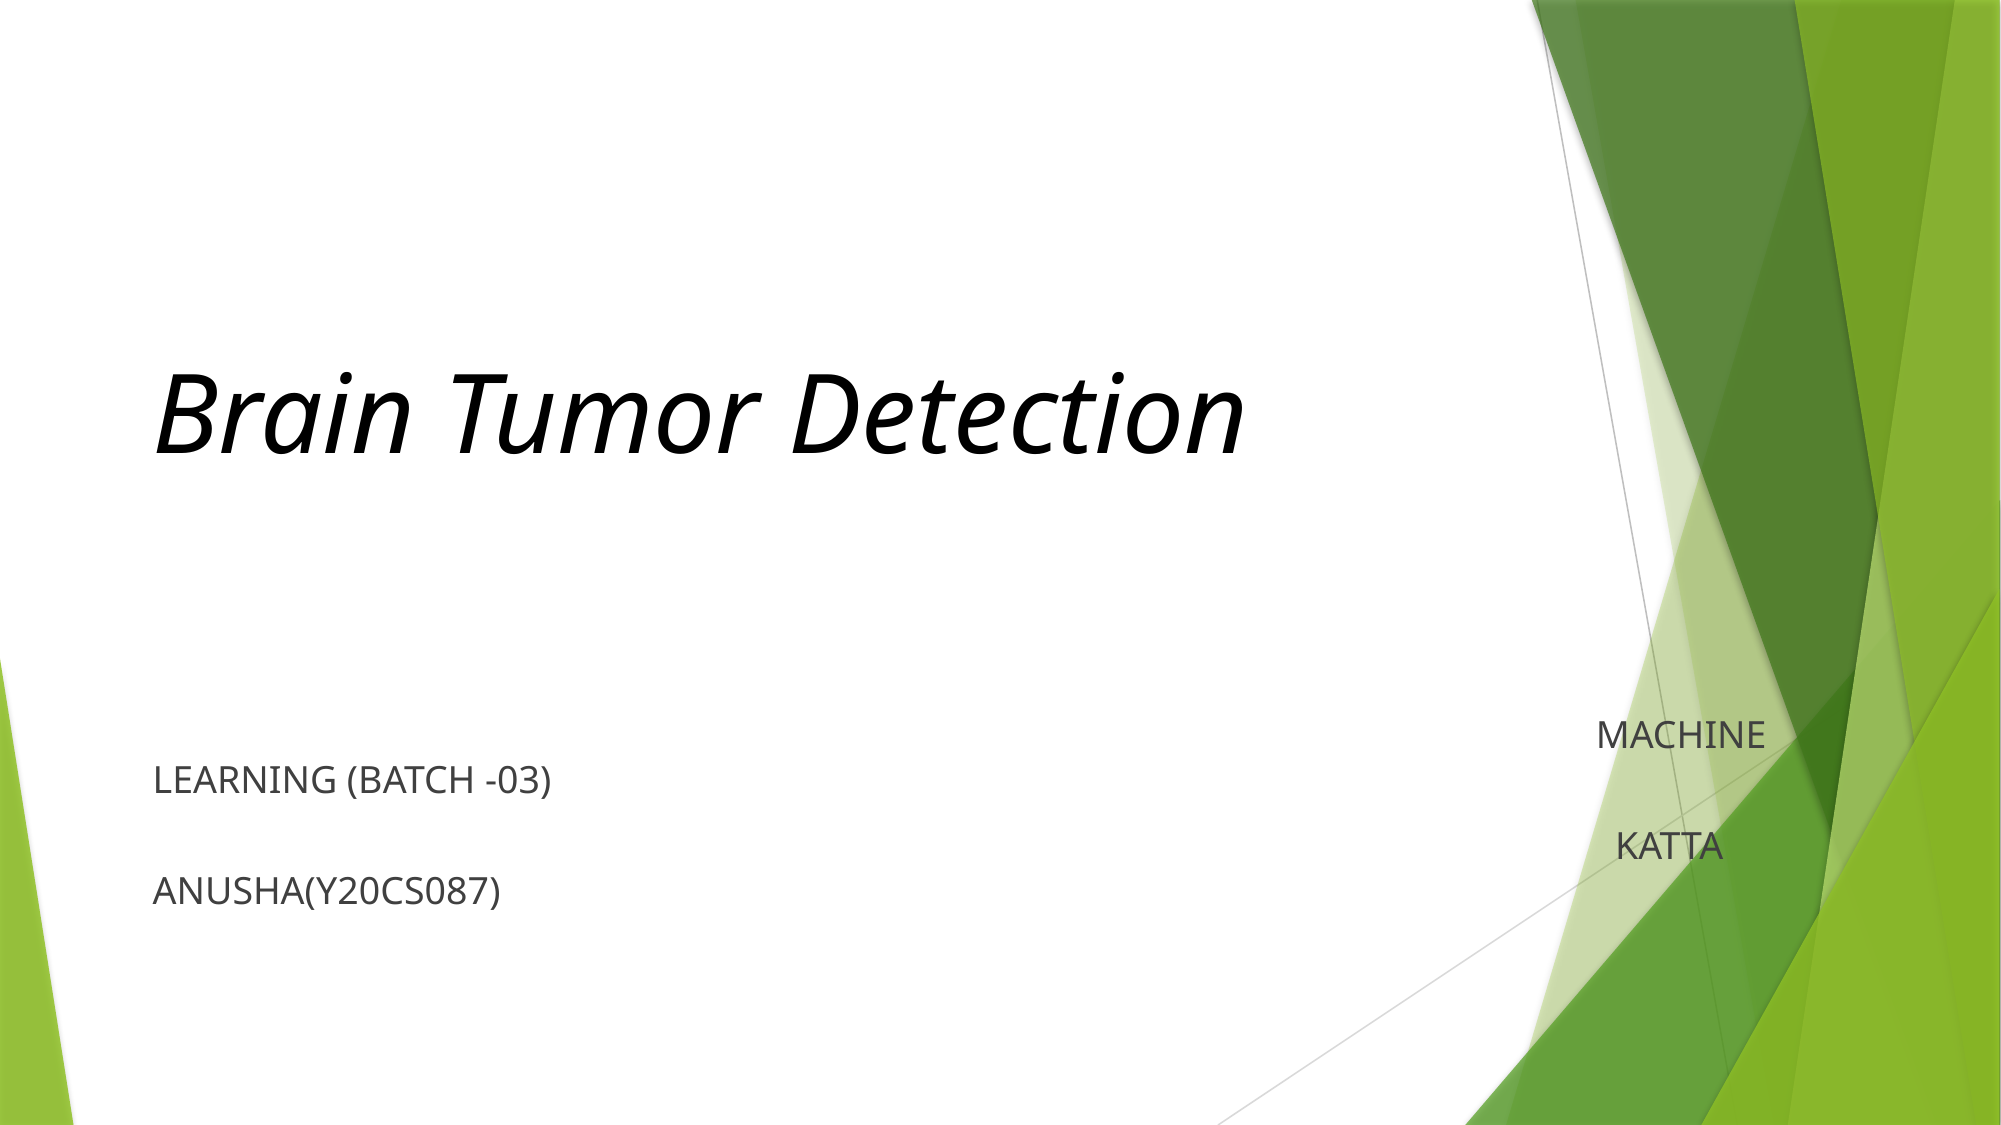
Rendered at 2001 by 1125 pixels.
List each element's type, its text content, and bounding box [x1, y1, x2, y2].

list MACHINE LEARNING (BATCH -03) KATTA ANUSHA(Y20CS087) [137, 703, 1863, 983]
title Brain Tumor Detection [137, 335, 1863, 616]
